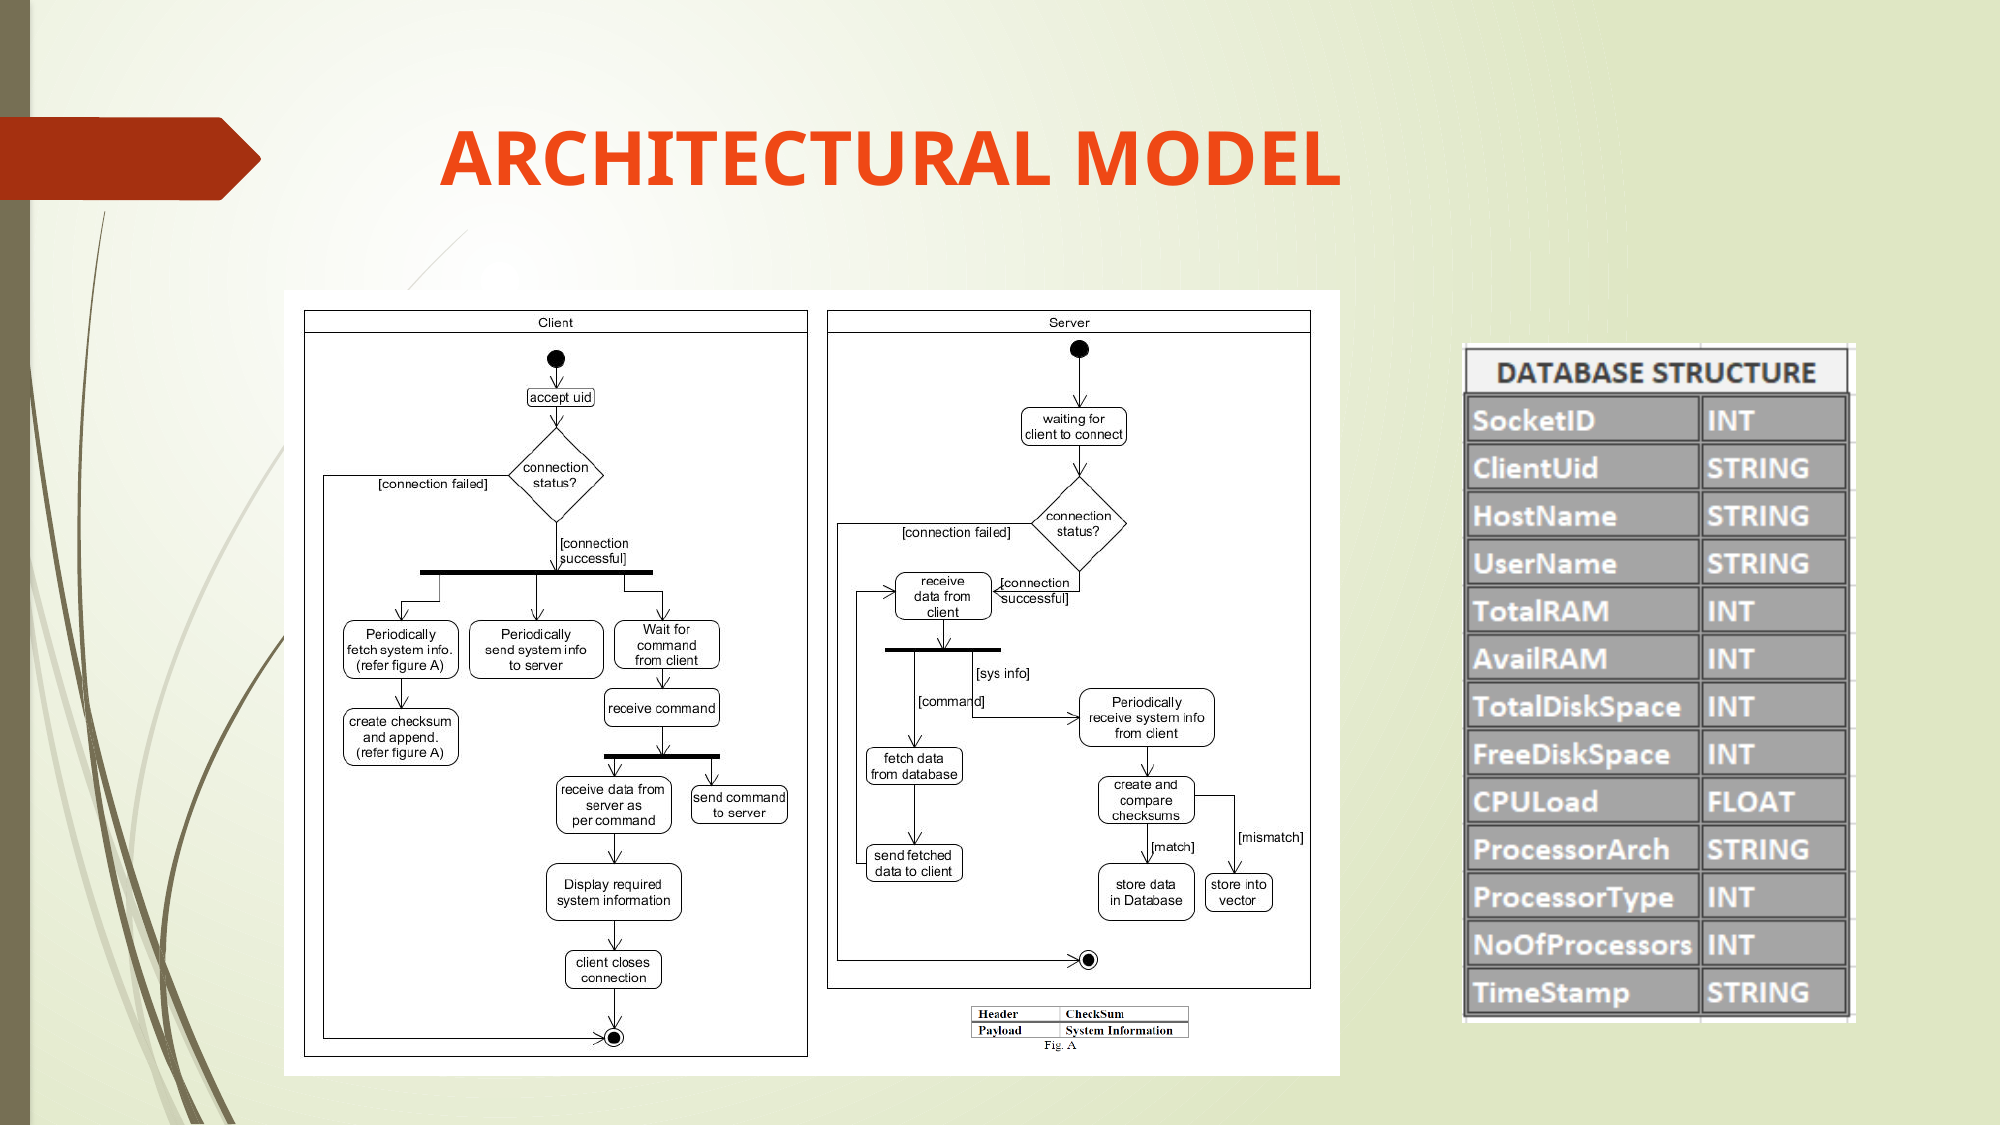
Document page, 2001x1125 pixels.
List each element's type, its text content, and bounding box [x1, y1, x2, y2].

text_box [436, 650, 495, 658]
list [284, 290, 1341, 1076]
title ARCHITECTURAL MODEL [425, 102, 1888, 313]
picture [1462, 343, 1856, 1023]
